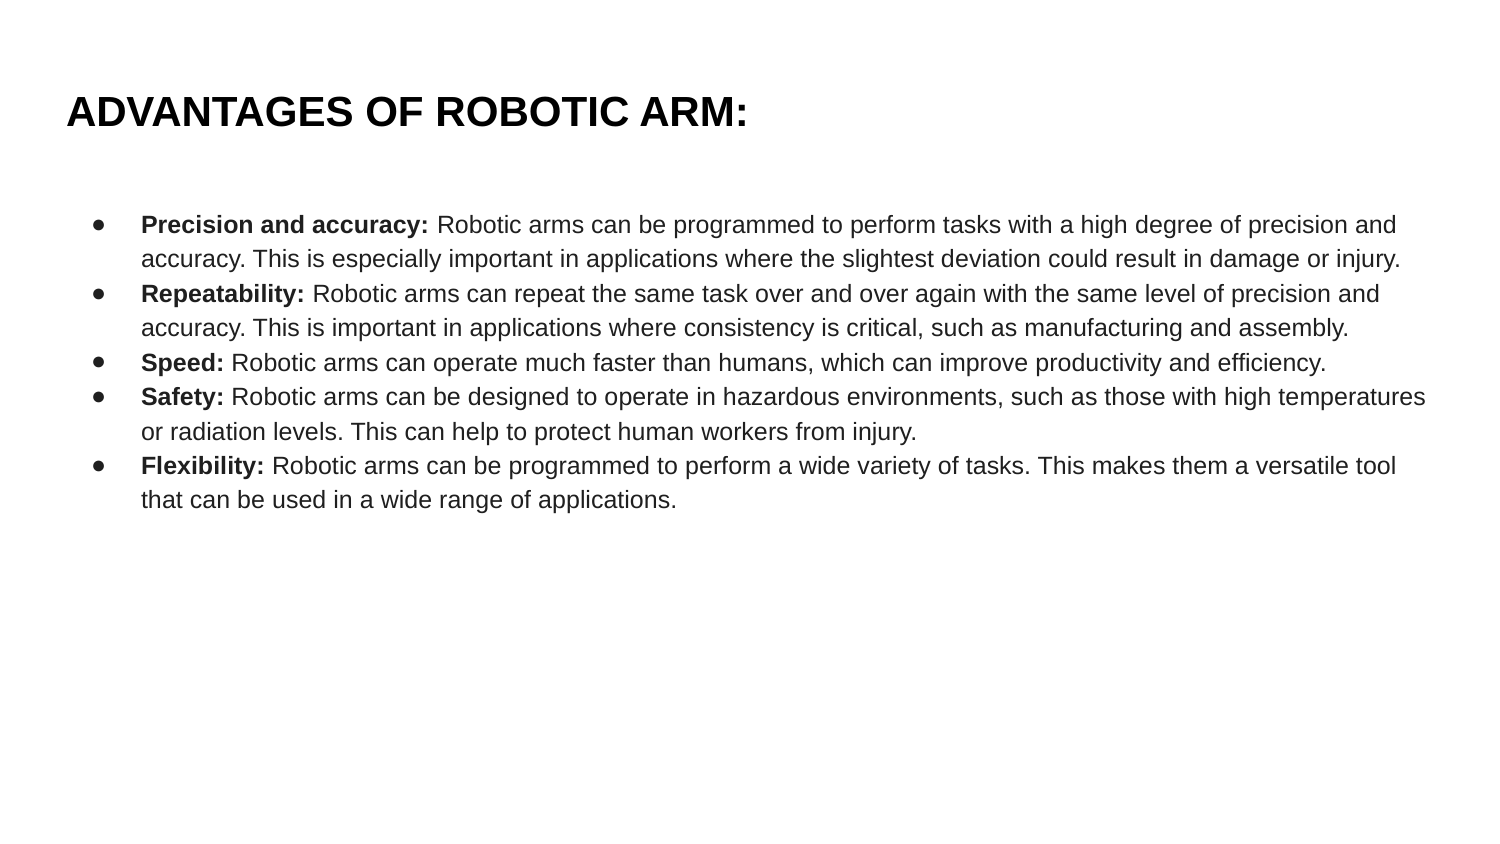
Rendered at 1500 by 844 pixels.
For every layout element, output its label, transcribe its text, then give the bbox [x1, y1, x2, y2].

list Precision and accuracy: Robotic arms can be programmed to perform tasks with a high degree of precision and accuracy. This is especially important in applications where the slightest deviation could result in damage or injury. Repeatability: Robotic arms can repeat the same task over and over again with the same level of precision and accuracy. This is important in applications where consistency is critical, such as manufacturing and assembly. Speed: Robotic arms can operate much faster than humans, which can improve productivity and efficiency. Safety: Robotic arms can be designed to operate in hazardous environments, such as those with high temperatures or radiation levels. This can help to protect human workers from injury. Flexibility: Robotic arms can be programmed to perform a wide variety of tasks. This makes them a versatile tool that can be used in a wide range of applications. [51, 189, 1449, 750]
title ADVANTAGES OF ROBOTIC ARM: [51, 69, 1449, 164]
